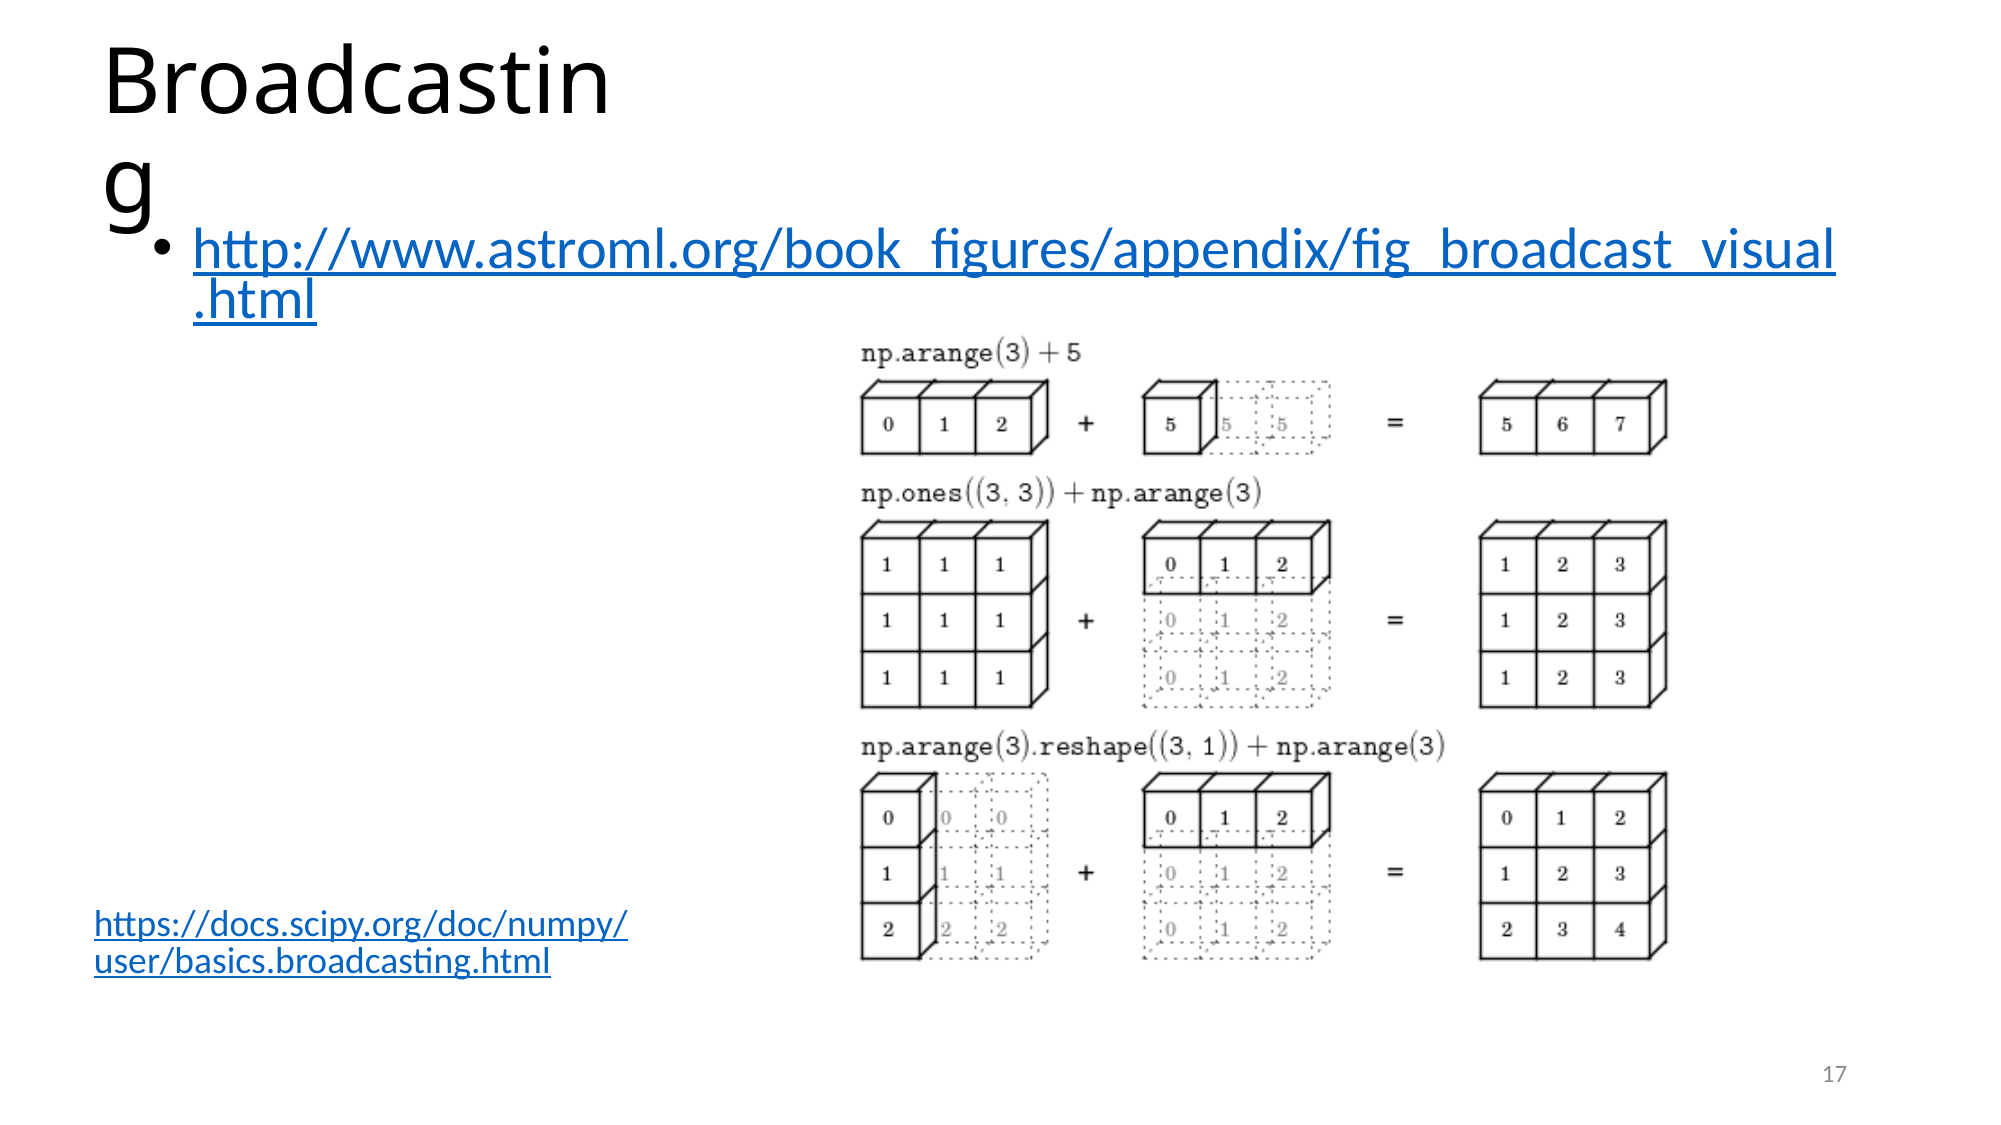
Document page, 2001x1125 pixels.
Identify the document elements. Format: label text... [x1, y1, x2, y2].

slide_number 17 [1412, 1042, 1863, 1103]
list http://www.astroml.org/book_figures/appendix/fig_broadcast_visual.html [137, 210, 1863, 314]
title Broadcasting [86, 25, 637, 243]
text_box https://docs.scipy.org/doc/numpy/user/basics.broadcasting.html [78, 891, 644, 996]
picture [806, 313, 1705, 987]
